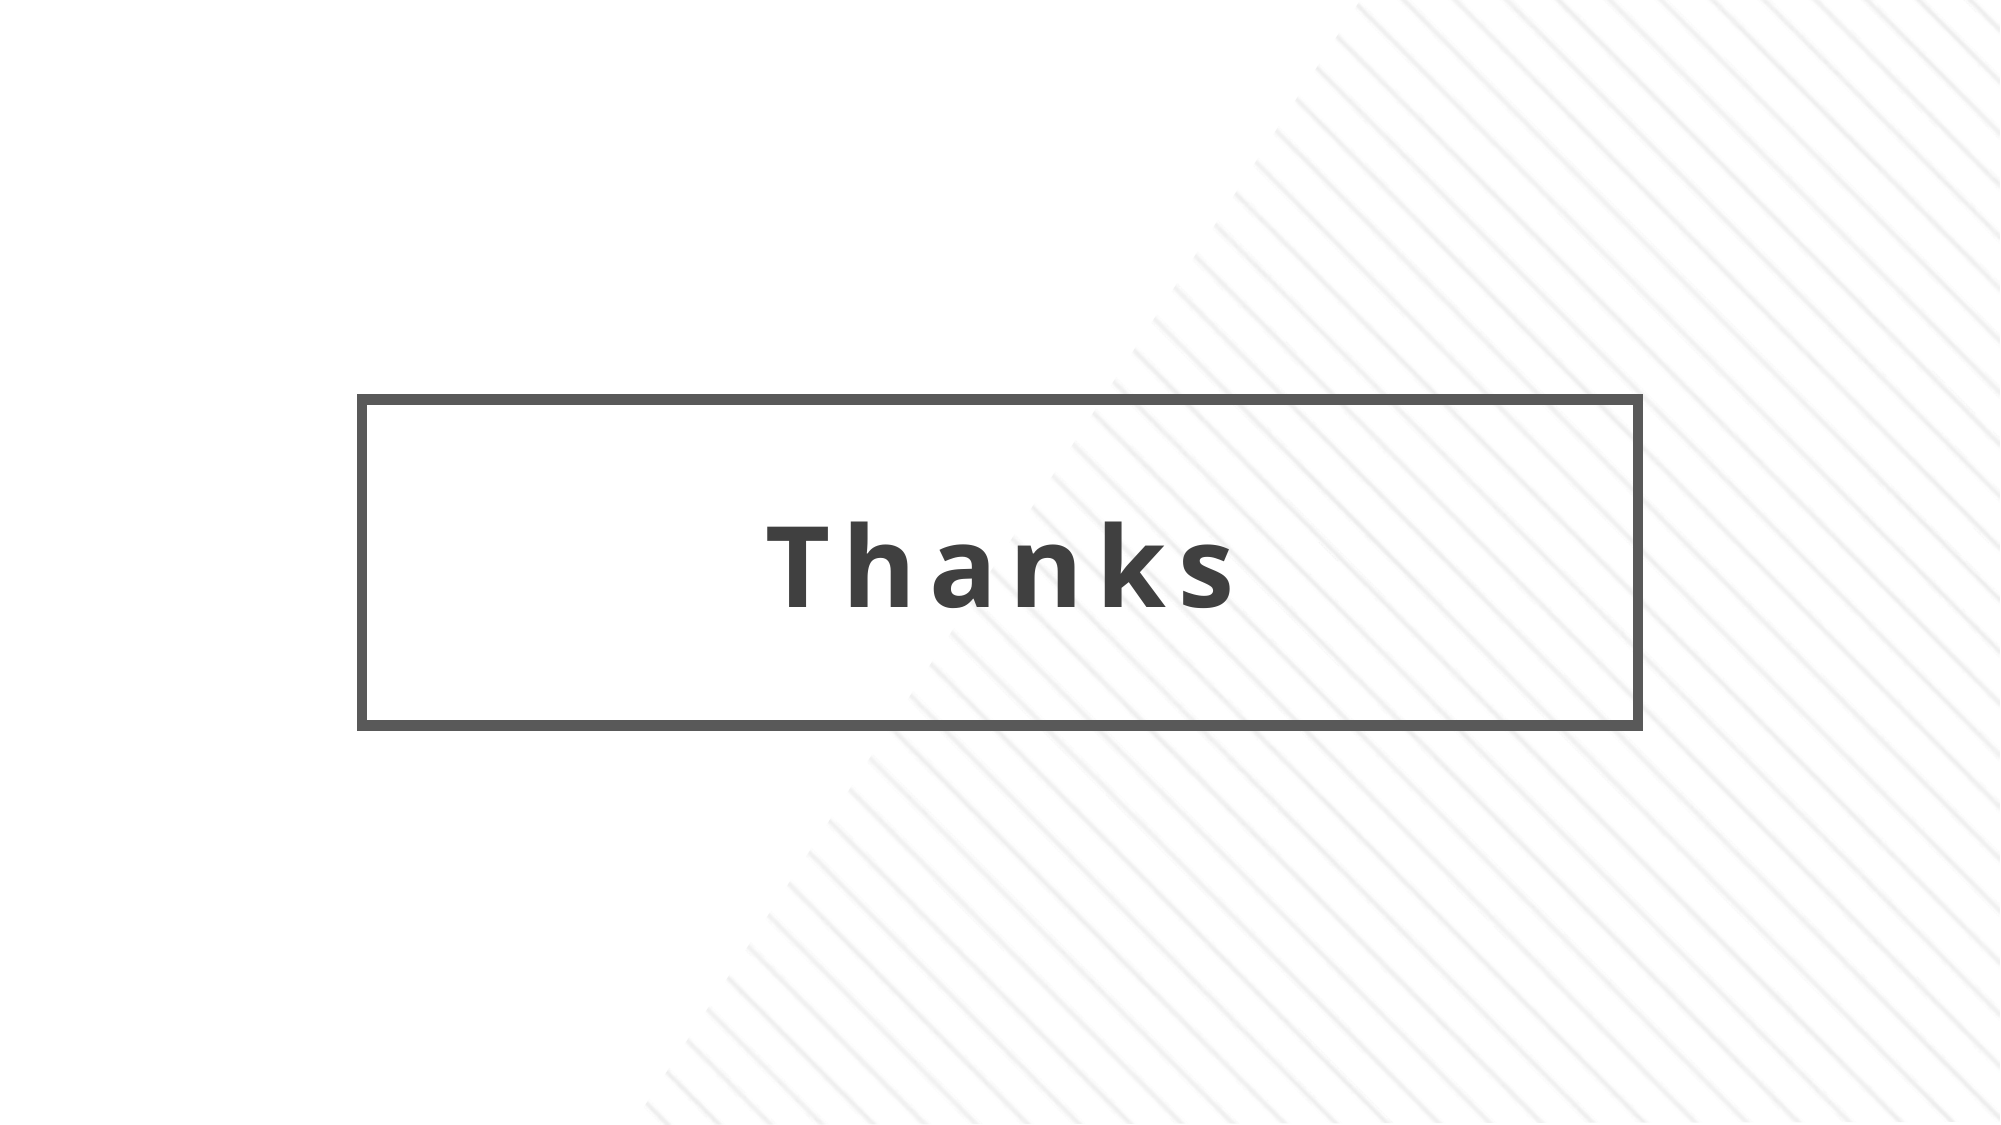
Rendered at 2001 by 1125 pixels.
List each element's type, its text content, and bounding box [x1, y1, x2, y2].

picture [894, 405, 1633, 720]
title Thanks [368, 466, 1632, 659]
picture [632, 0, 2000, 1125]
